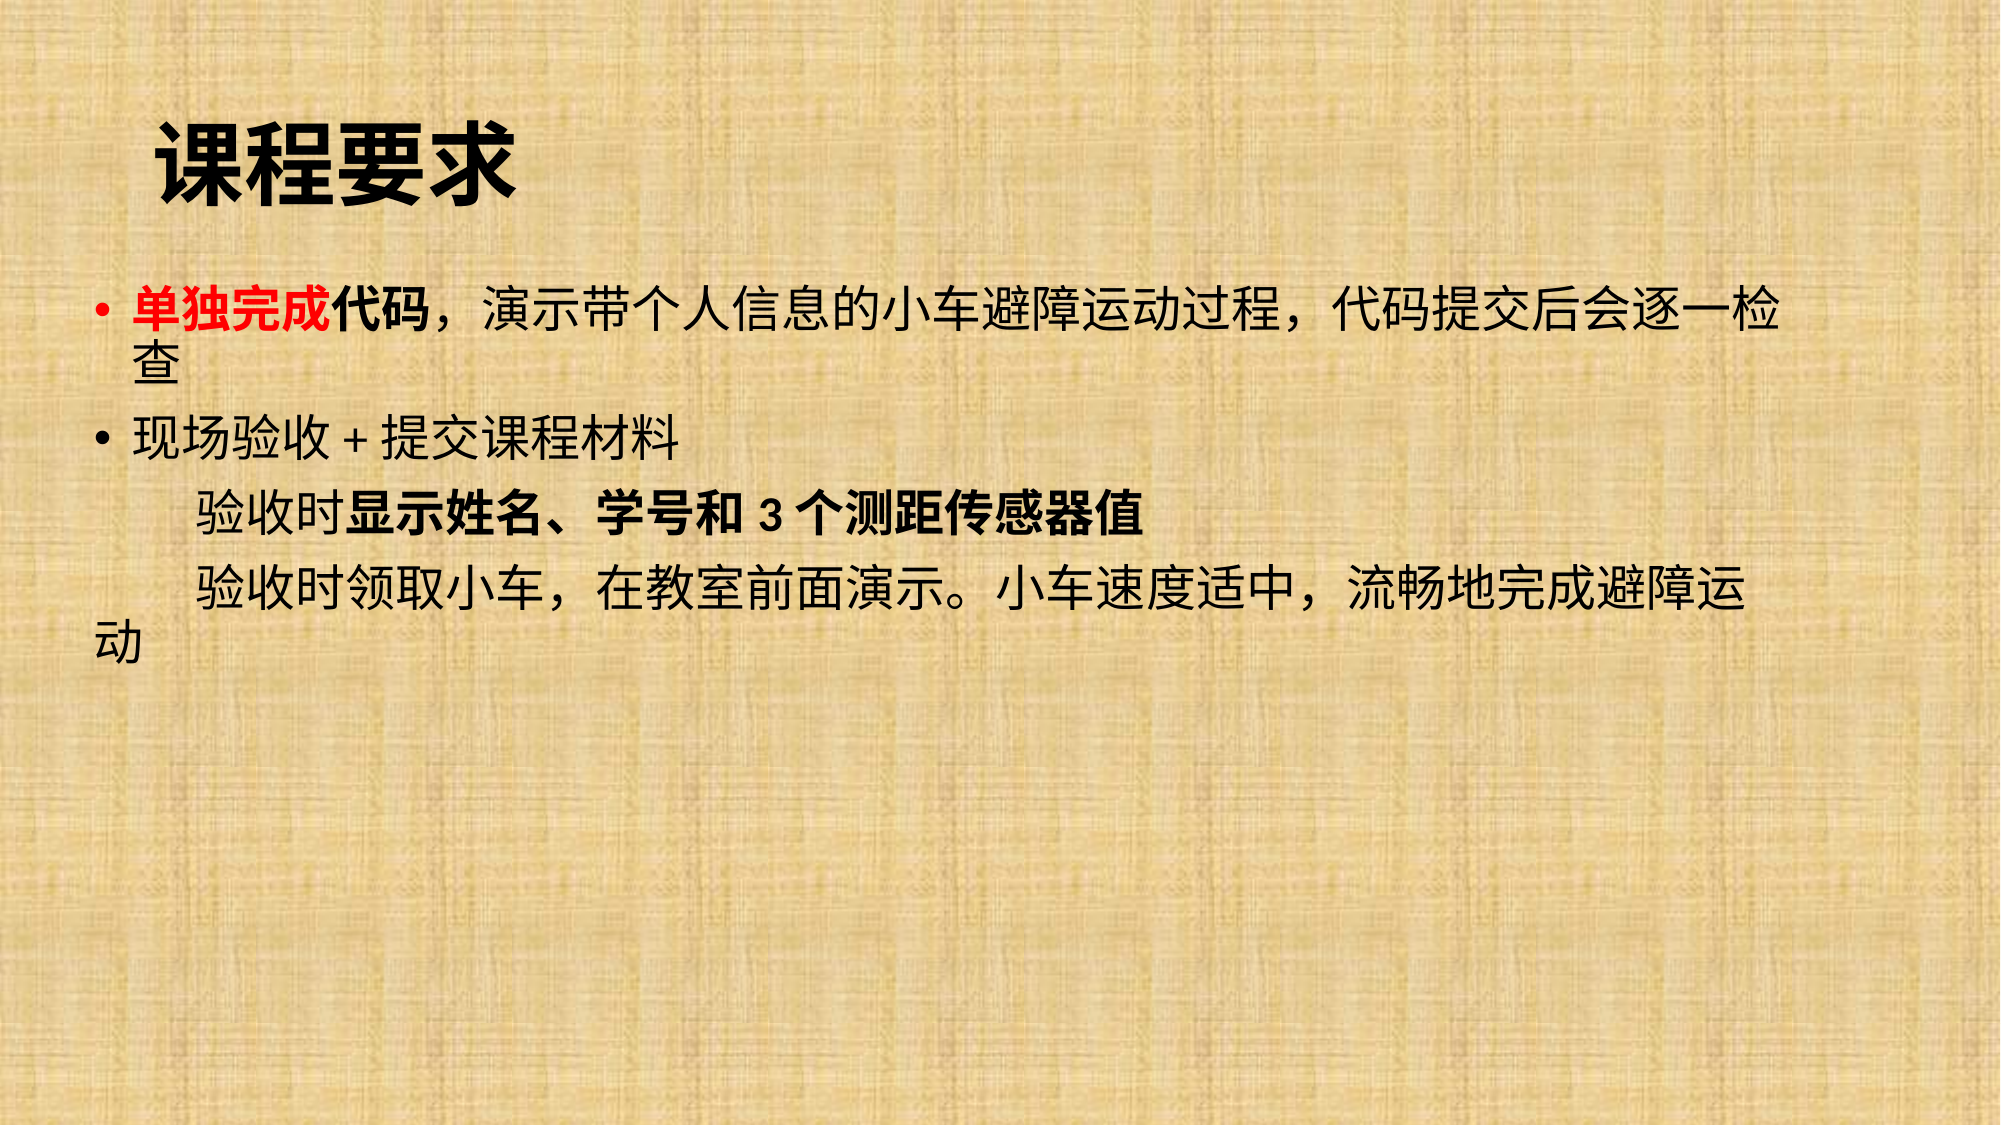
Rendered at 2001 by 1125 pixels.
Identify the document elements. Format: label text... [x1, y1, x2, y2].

title 课程要求 [137, 59, 1863, 278]
picture [0, 0, 2001, 1125]
list 单独完成代码，演示带个人信息的小车避障运动过程，代码提交后会逐一检查 现场验收+提交课程材料 验收时显示姓名、学号和3个测距传感器值 验收时领取小车，在教室前面演示。小车速度适中，流畅地完成避障运动 [78, 277, 1804, 935]
